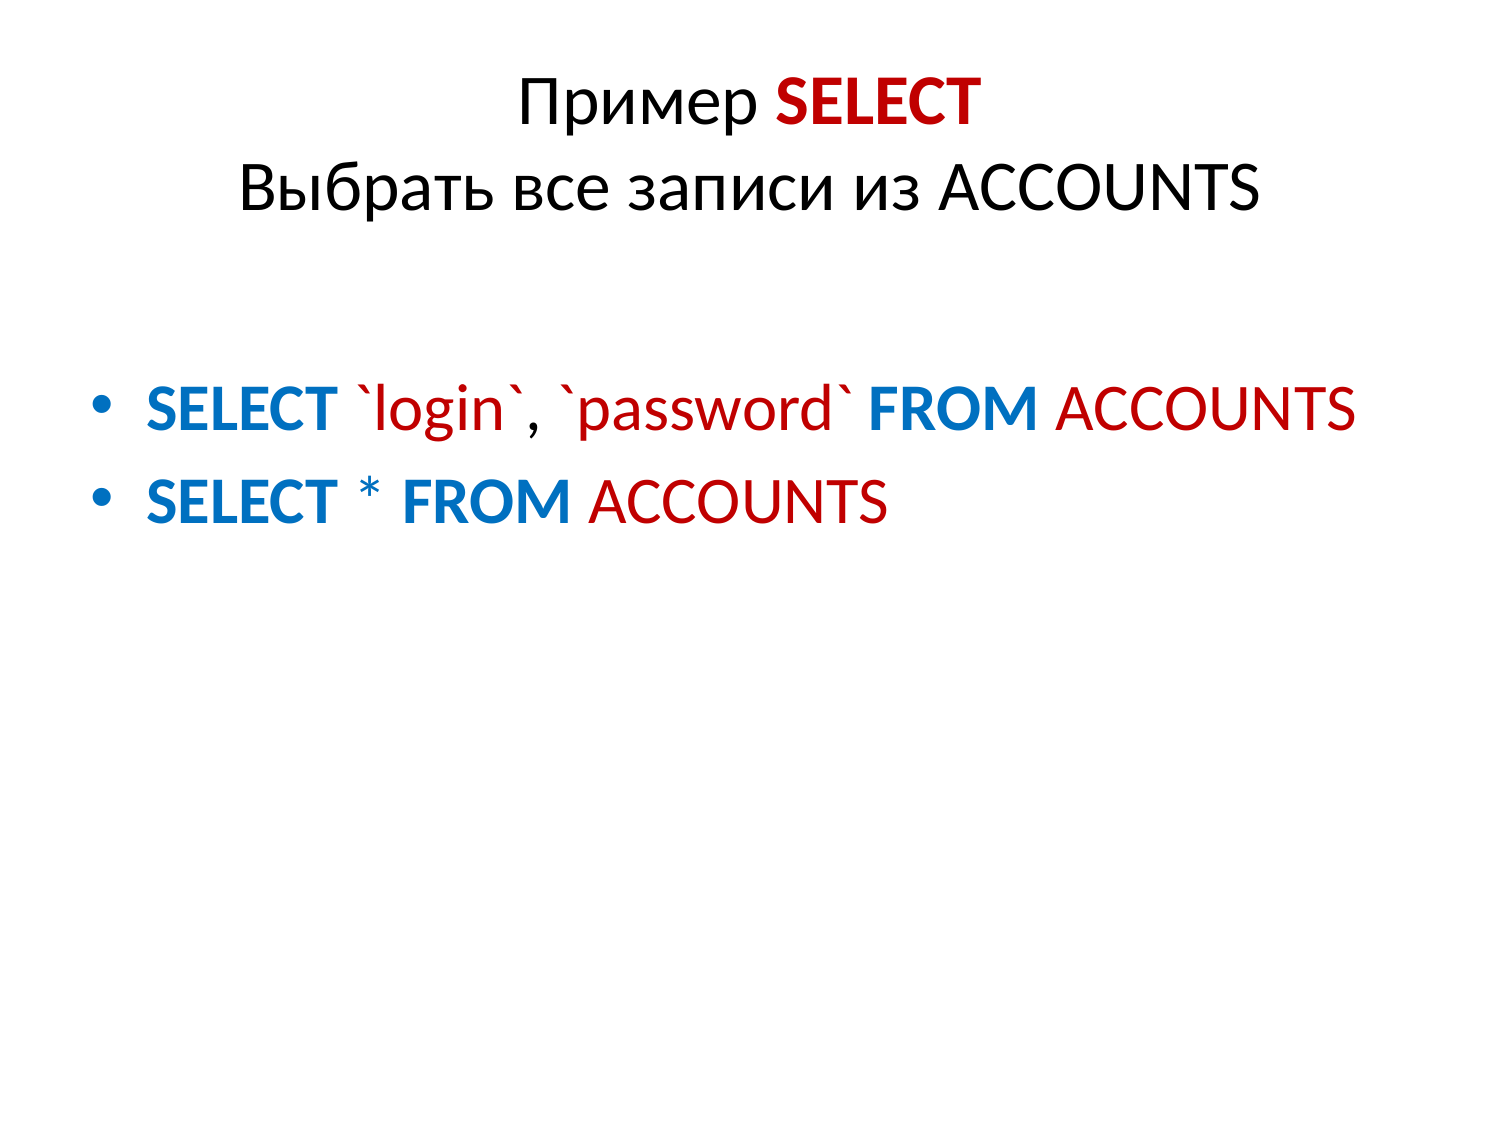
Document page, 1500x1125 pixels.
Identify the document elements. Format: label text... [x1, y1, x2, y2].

list SELECT `login`, `password` FROM ACCOUNTS SELECT * FROM ACCOUNTS [75, 262, 1425, 1005]
title Пример SELECT Выбрать все записи из ACCOUNTS [75, 45, 1425, 233]
